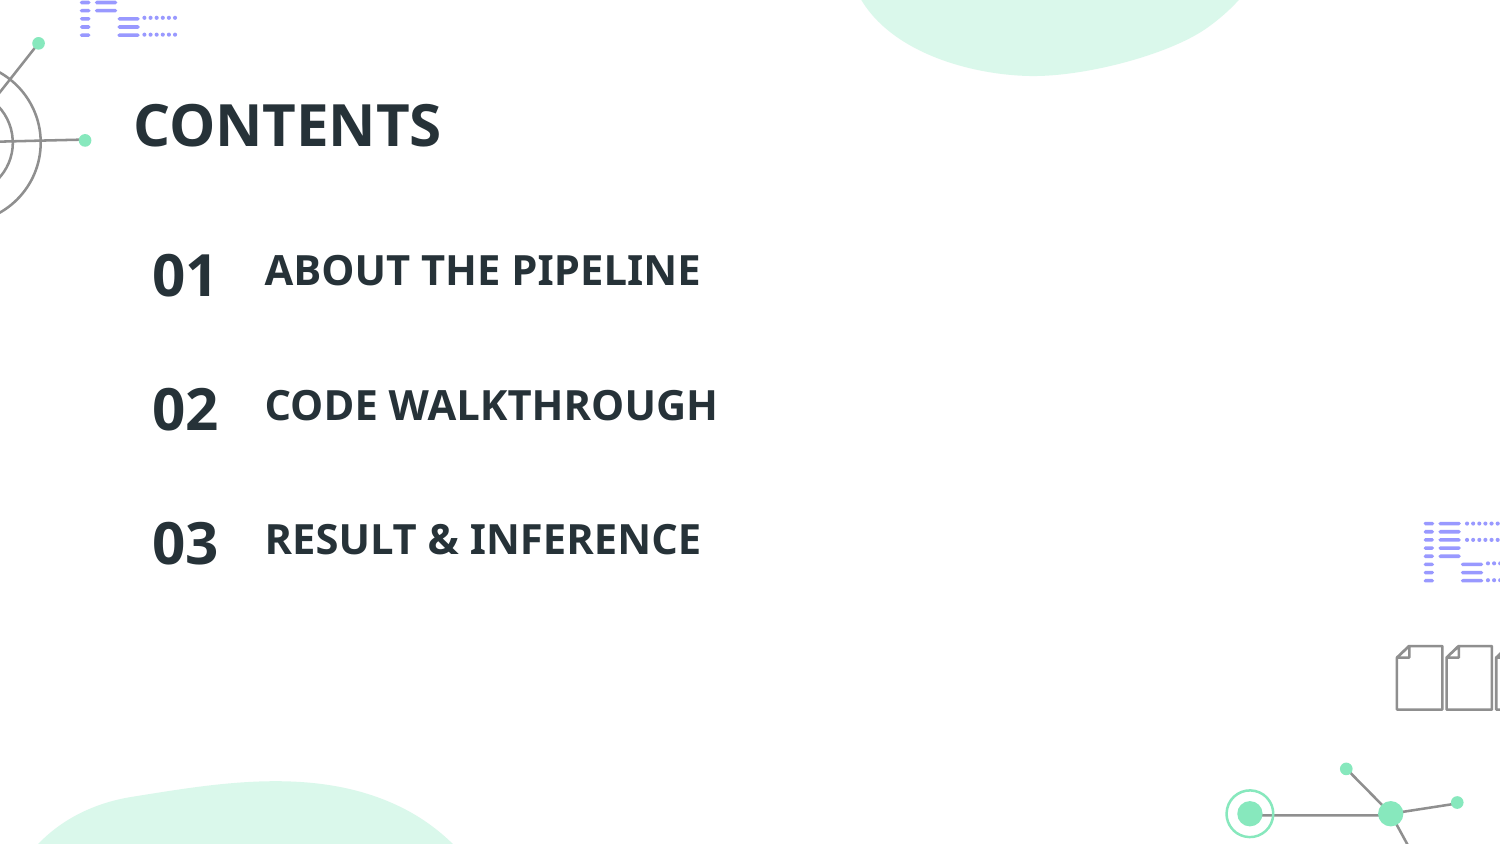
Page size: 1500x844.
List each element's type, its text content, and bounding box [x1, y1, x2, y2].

title 01 [137, 252, 252, 323]
subtitle CODE WALKTHROUGH [252, 386, 1363, 444]
subtitle ABOUT THE PIPELINE [249, 252, 1363, 310]
title CONTENTS [118, 72, 1382, 167]
title 02 [137, 386, 252, 458]
subtitle RESULT & INFERENCE [249, 520, 1363, 578]
title 03 [137, 520, 252, 592]
